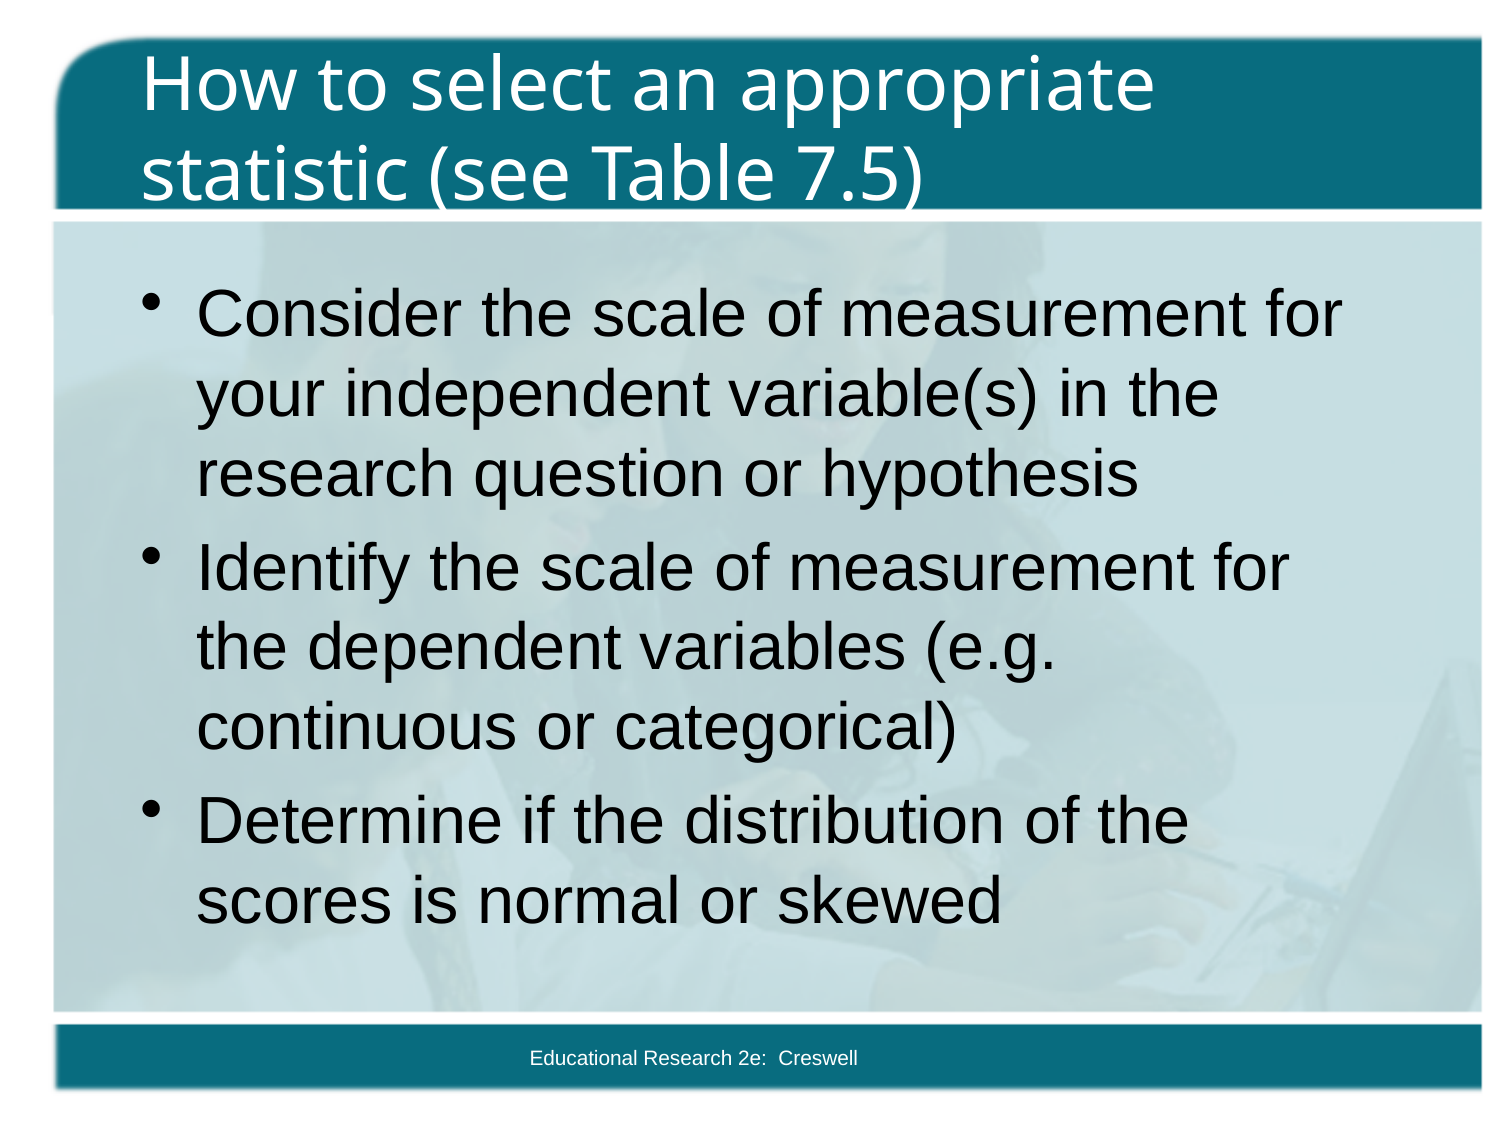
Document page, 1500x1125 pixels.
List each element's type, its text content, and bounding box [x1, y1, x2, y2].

picture [0, 0, 1500, 1125]
list Consider the scale of measurement for your independent variable(s) in the research question or hypothesis Identify the scale of measurement for the dependent variables (e.g. continuous or categorical) Determine if the distribution of the scores is normal or skewed [125, 262, 1400, 988]
title How to select an appropriate statistic (see Table 7.5) [125, 62, 1400, 188]
footer Educational Research 2e: Creswell [187, 1037, 1200, 1075]
